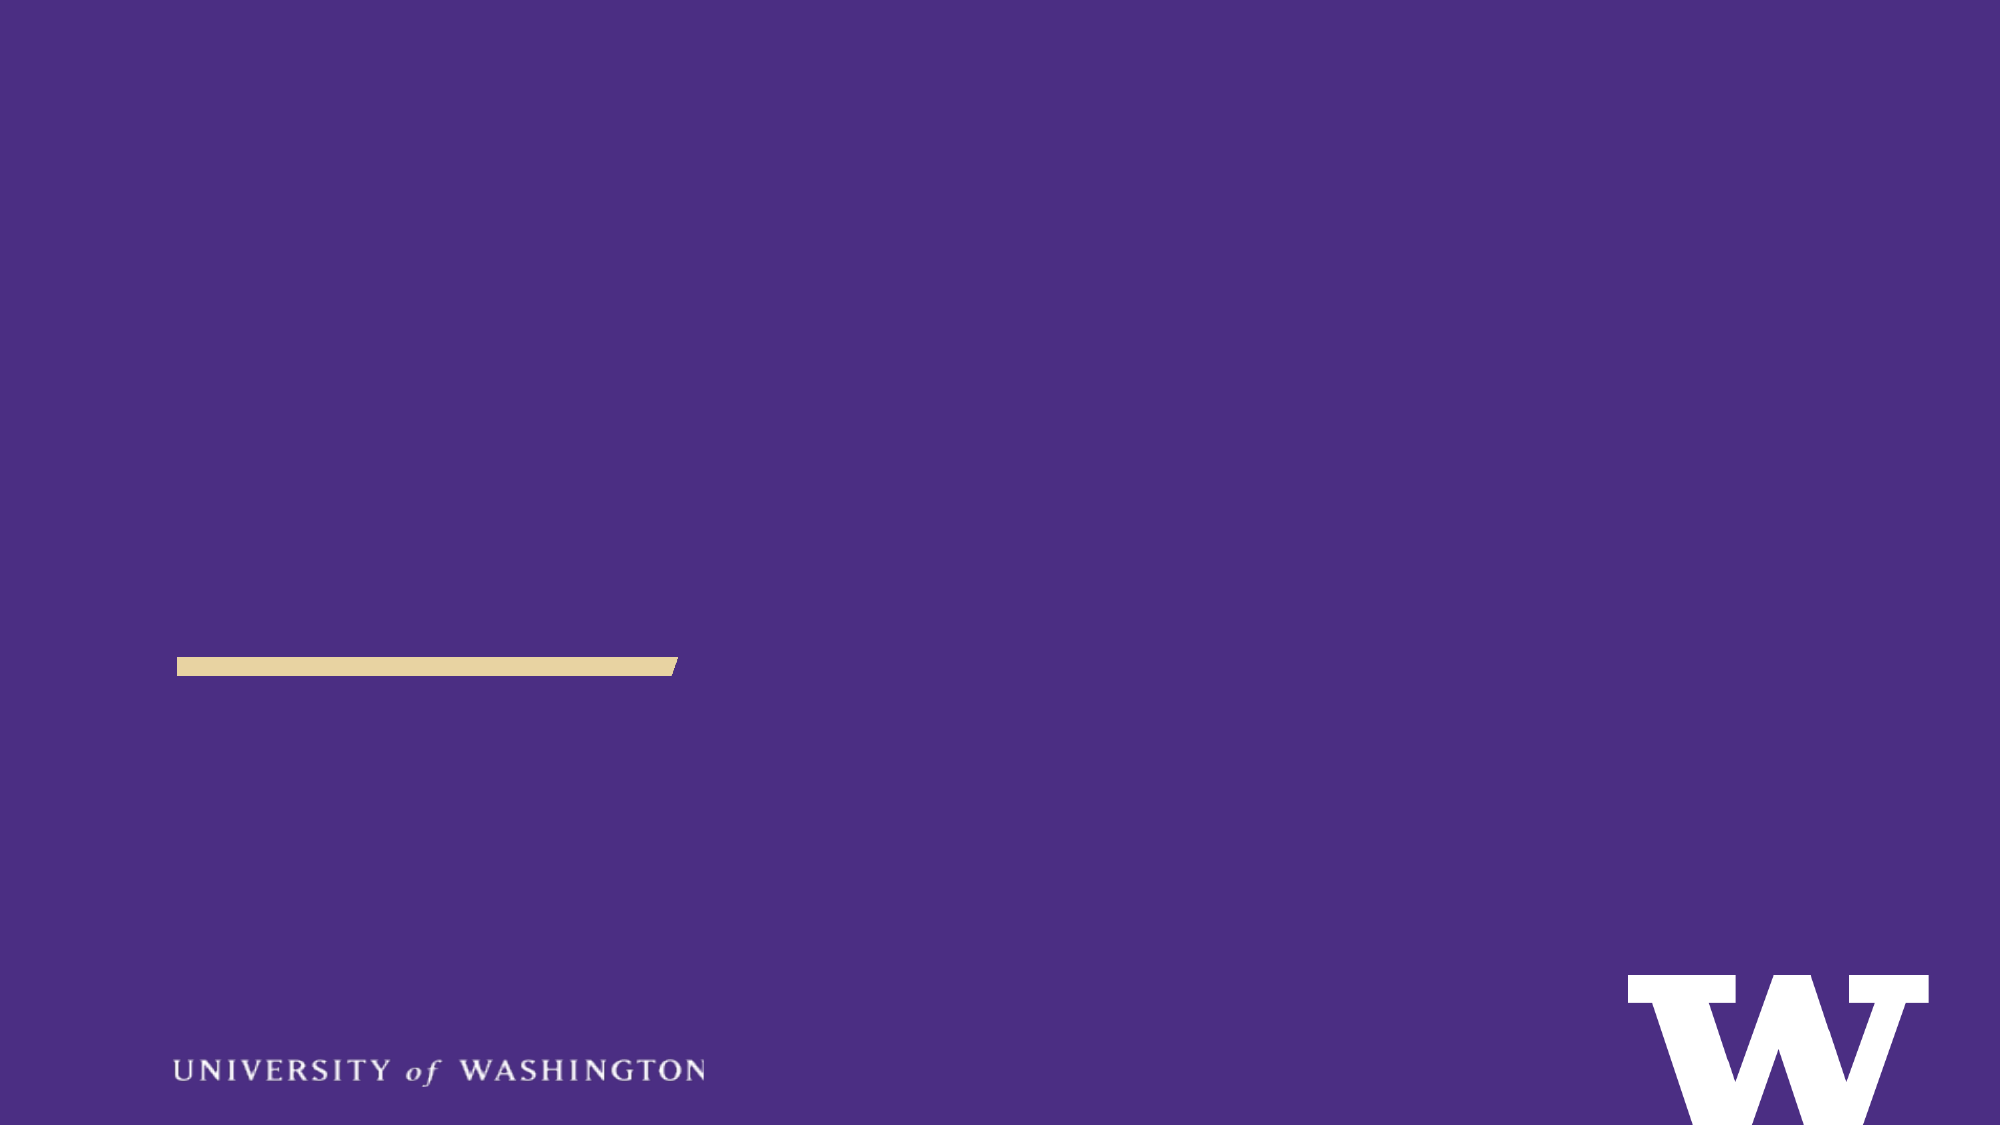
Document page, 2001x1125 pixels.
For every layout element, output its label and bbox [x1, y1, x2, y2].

picture [1628, 975, 1929, 1125]
picture [177, 657, 678, 676]
